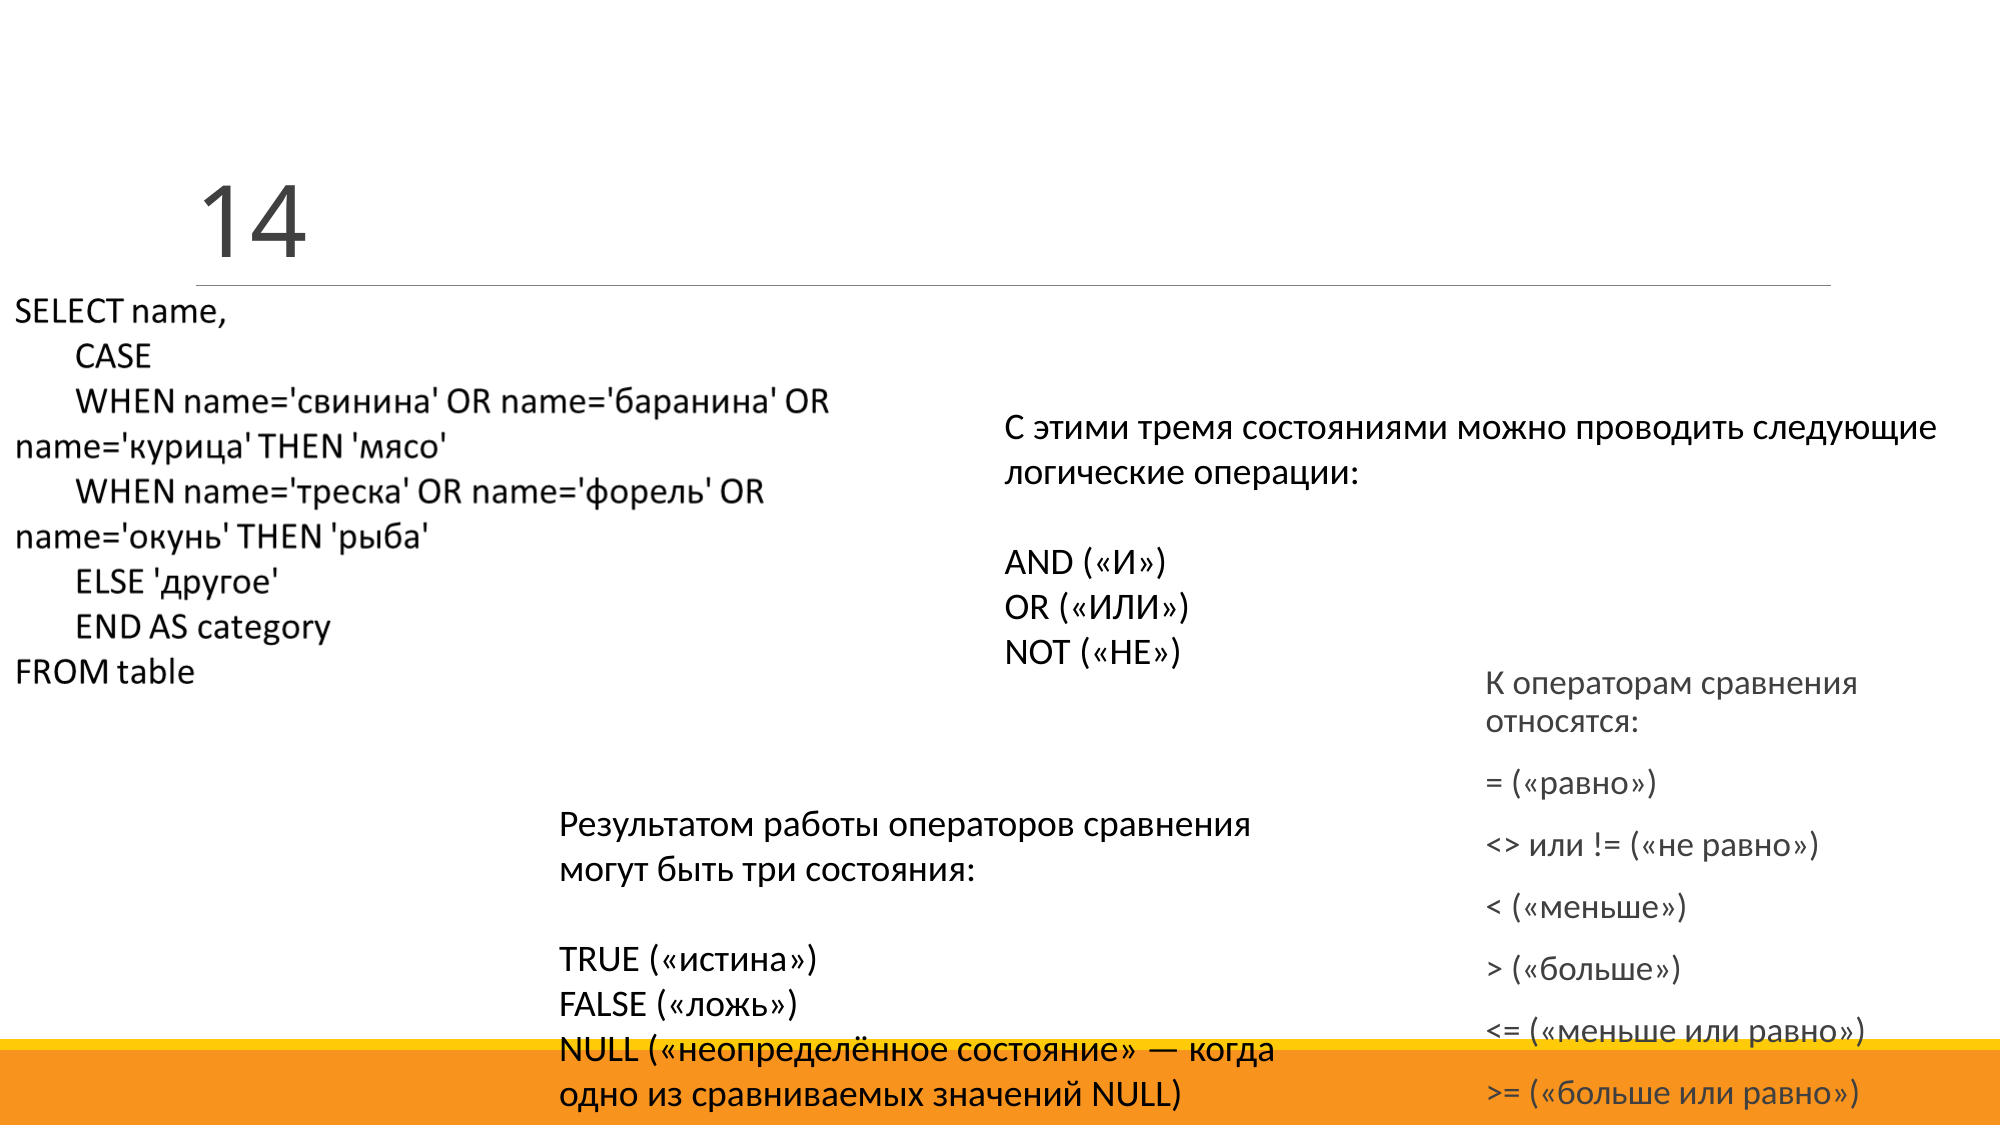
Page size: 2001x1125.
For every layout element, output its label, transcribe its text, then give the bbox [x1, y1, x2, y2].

text_box Результатом работы операторов сравнения могут быть три состояния: TRUE («истина») FALSE («ложь») NULL («неопределённое состояние» — когда одно из сравниваемых значений NULL) [544, 791, 1347, 1122]
list К операторам сравнения относятся: = («равно») <> или != («не равно») < («меньше») > («больше») <= («меньше или равно») >= («больше или равно») [1472, 680, 1982, 1125]
text_box С этими тремя состояниями можно проводить следующие логические операции: AND («И») OR («ИЛИ») NOT («НЕ») [1010, 394, 1990, 680]
title 14 [180, 47, 1830, 285]
picture [0, 273, 1001, 717]
